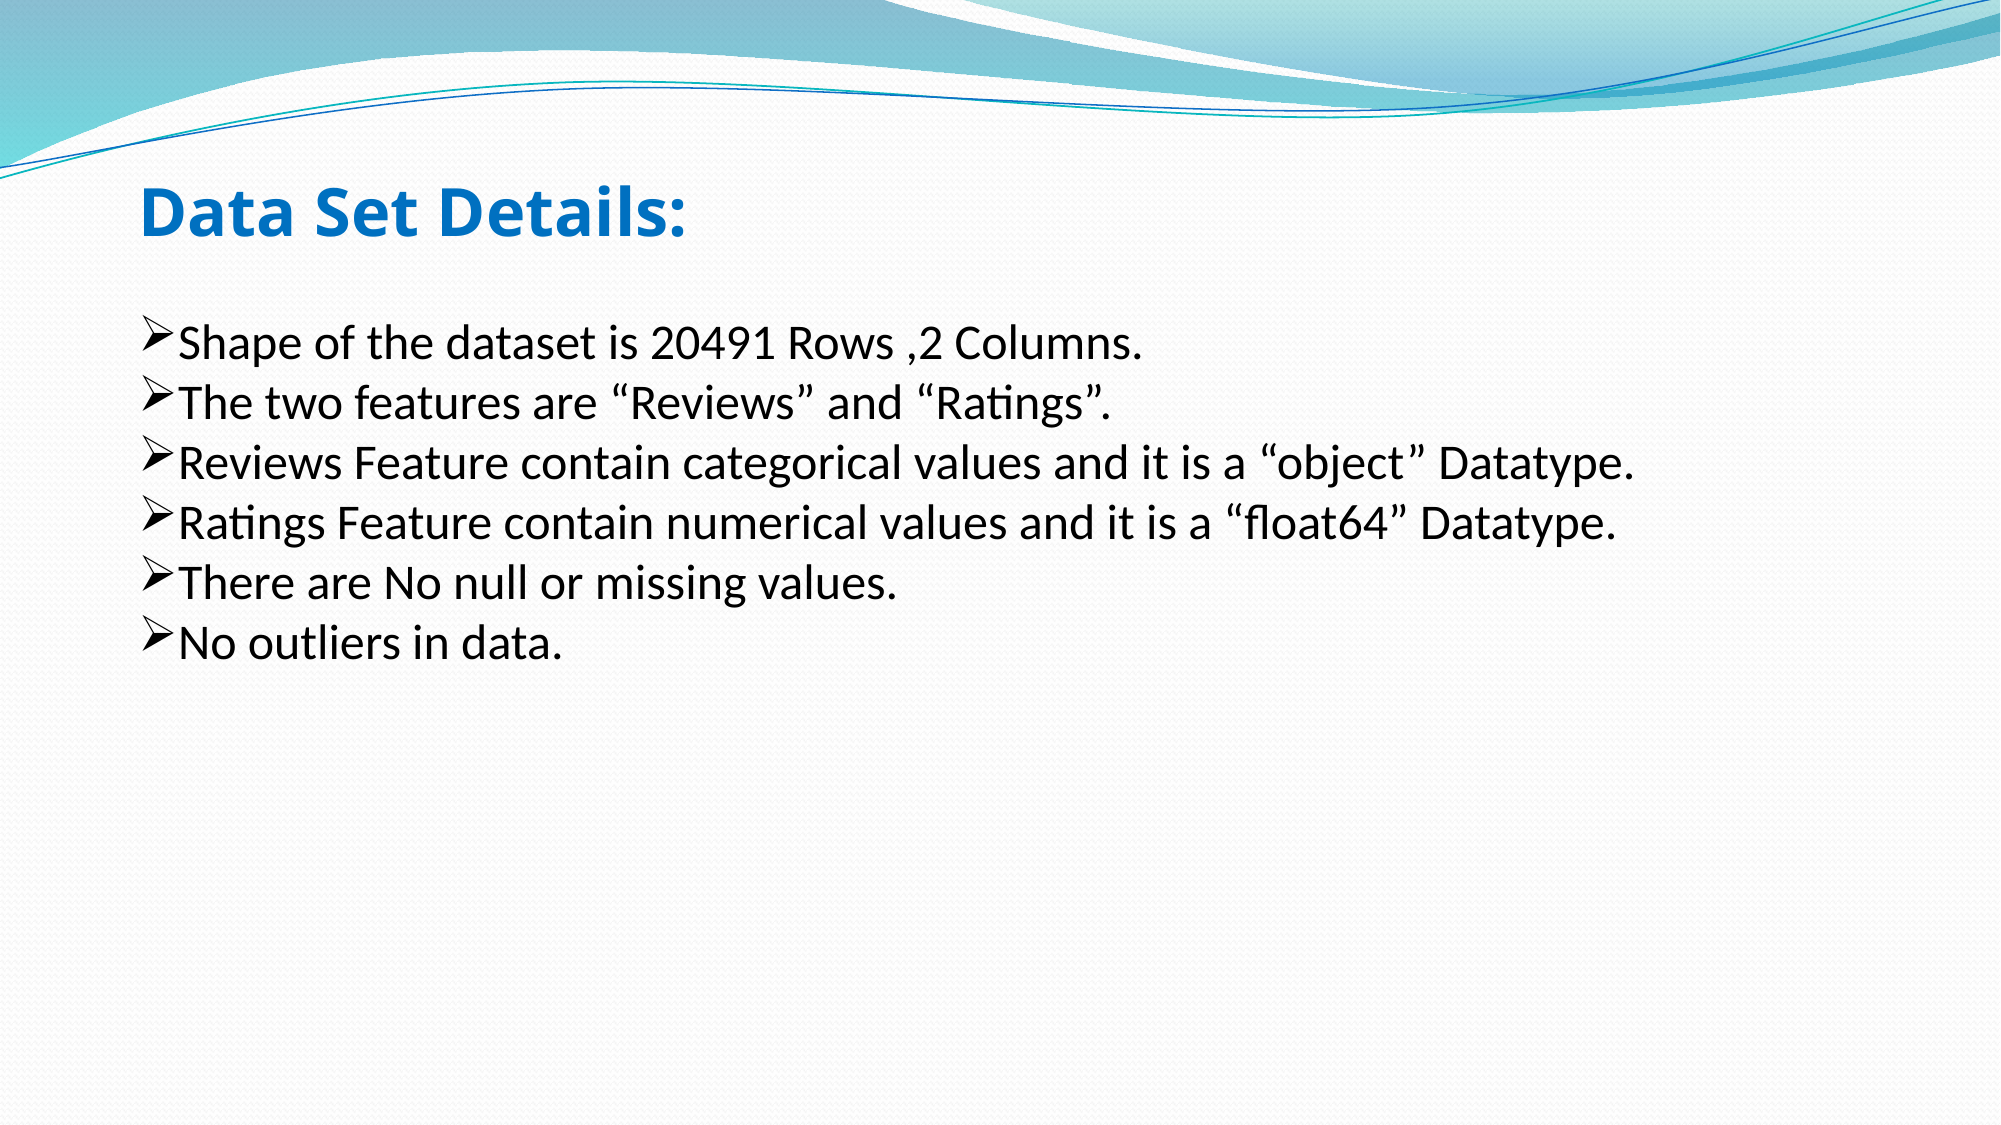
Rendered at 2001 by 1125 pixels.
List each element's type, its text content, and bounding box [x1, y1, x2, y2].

text_box Data Set Details: Shape of the dataset is 20491 Rows ,2 Columns. The two features are “Reviews” and “Ratings”. Reviews Feature contain categorical values and it is a “object” Datatype. Ratings Feature contain numerical values and it is a “float64” Datatype. There are No null or missing values. No outliers in data. [123, 42, 1877, 797]
